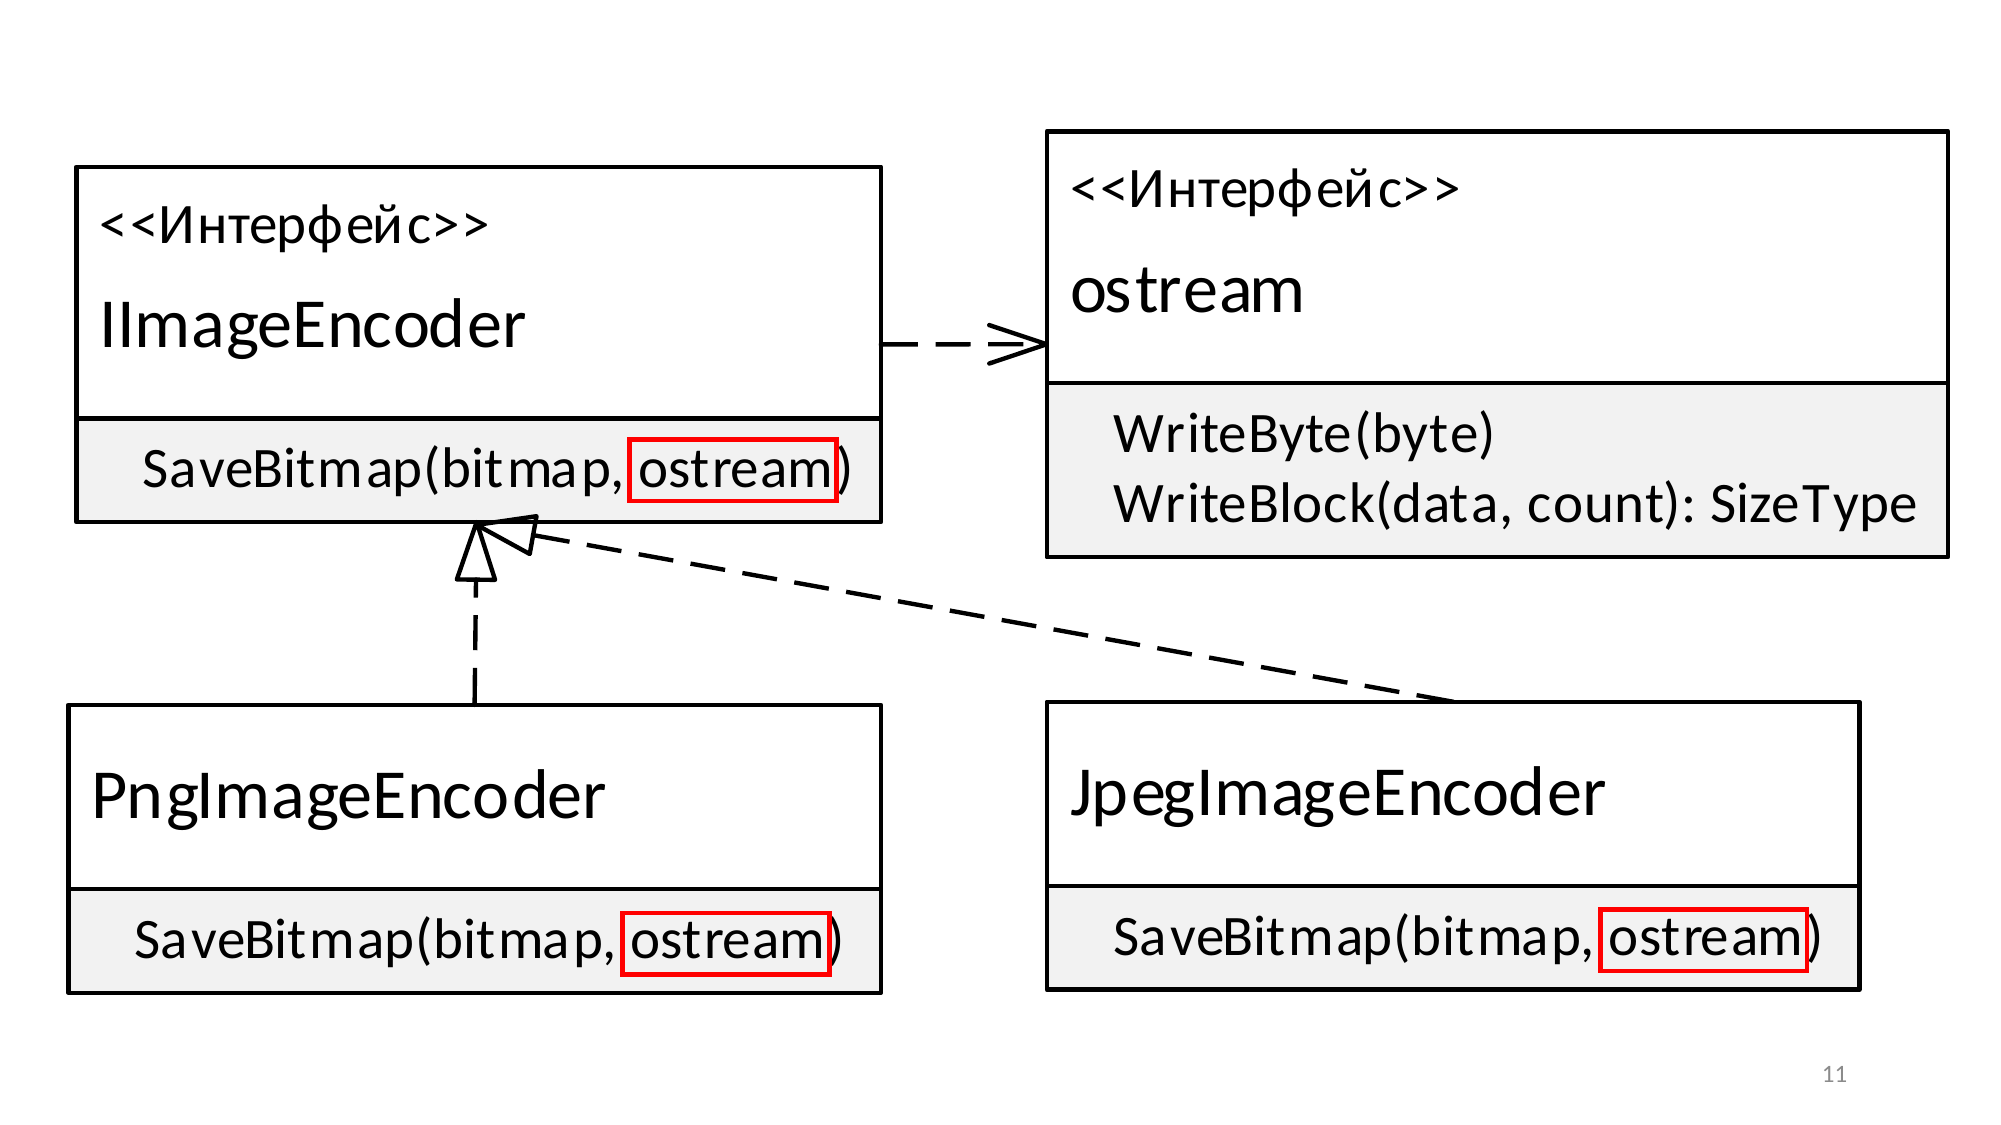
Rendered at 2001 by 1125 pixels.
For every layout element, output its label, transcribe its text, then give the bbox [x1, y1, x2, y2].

picture [49, 122, 1950, 1003]
slide_number 11 [1412, 1042, 1863, 1103]
